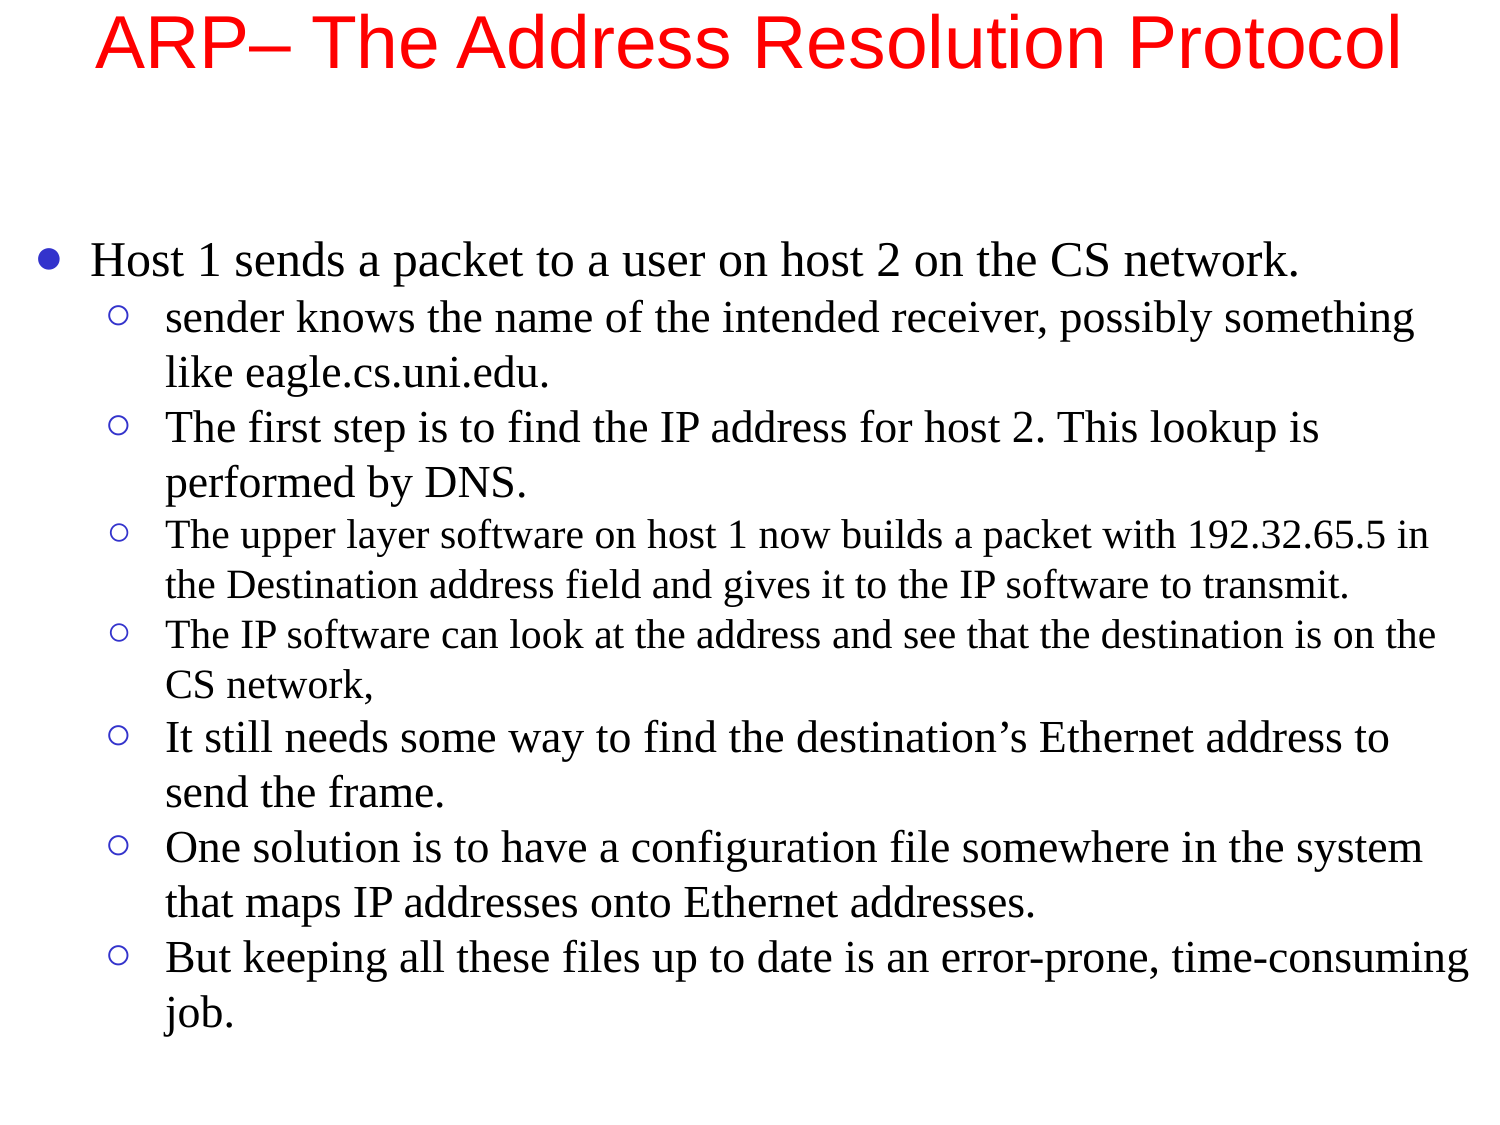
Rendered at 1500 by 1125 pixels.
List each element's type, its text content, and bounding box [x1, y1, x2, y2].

list Host 1 sends a packet to a user on host 2 on the CS network. sender knows the name of the intended receiver, possibly something like eagle.cs.uni.edu. The first step is to find the IP address for host 2. This lookup is performed by DNS. The upper layer software on host 1 now builds a packet with 192.32.65.5 in the Destination address field and gives it to the IP software to transmit. The IP software can look at the address and see that the destination is on the CS network, It still needs some way to find the destination’s Ethernet address to send the frame. One solution is to have a configuration file somewhere in the system that maps IP addresses onto Ethernet addresses. But keeping all these files up to date is an error-prone, time-consuming job. [0, 219, 1500, 1101]
title ARP– The Address Resolution Protocol [0, 0, 1500, 188]
